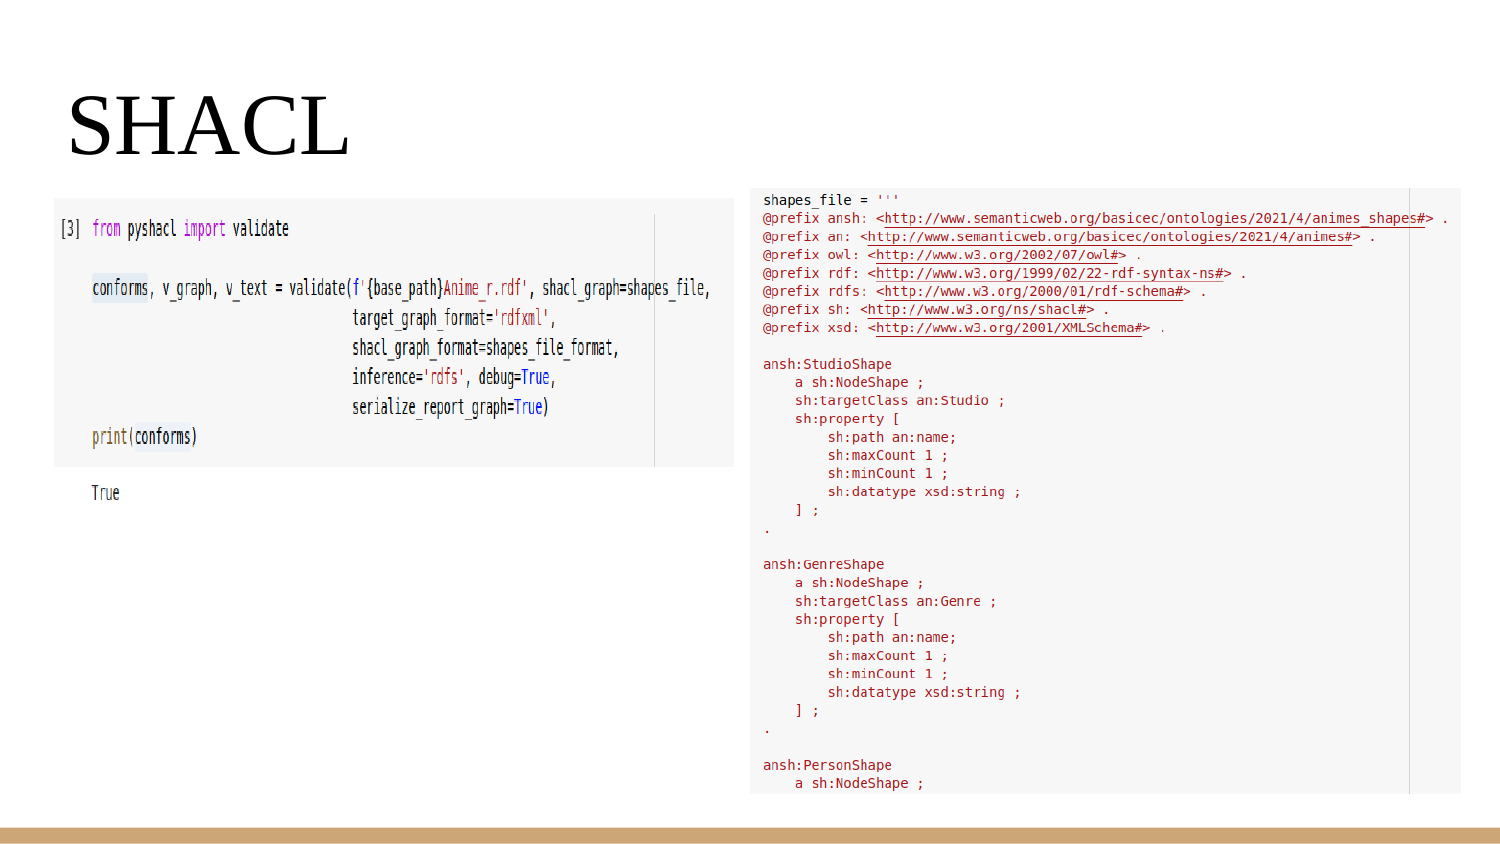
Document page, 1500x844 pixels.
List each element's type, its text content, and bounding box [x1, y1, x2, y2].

picture [50, 187, 735, 522]
title SHACL [51, 51, 1449, 189]
picture [749, 187, 1462, 794]
